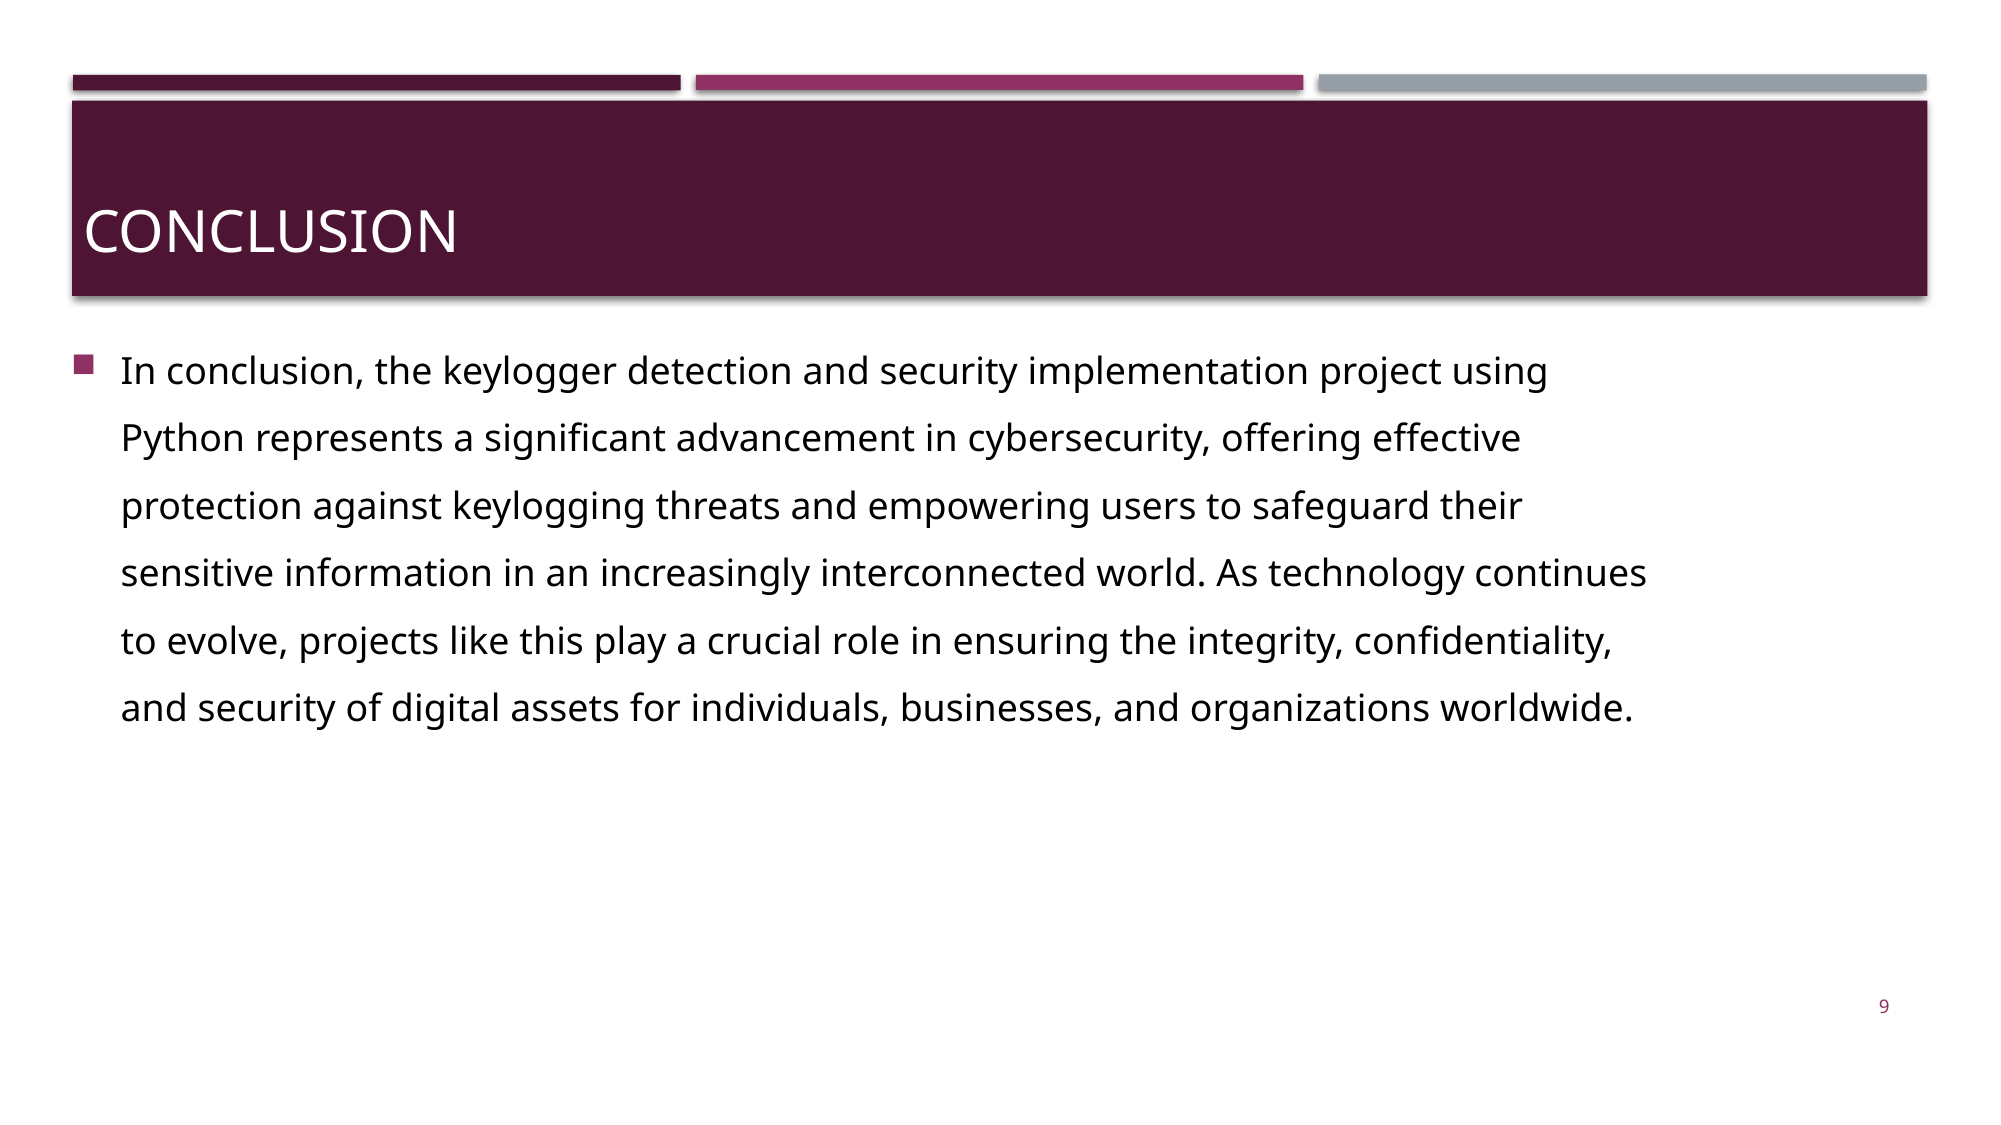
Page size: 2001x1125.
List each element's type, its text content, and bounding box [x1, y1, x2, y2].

slide_number 9 [1732, 977, 1905, 1037]
list In conclusion, the keylogger detection and security implementation project using Python represents a significant advancement in cybersecurity, offering effective protection against keylogging threats and empowering users to safeguard their sensitive information in an increasingly interconnected world. As technology continues to evolve, projects like this play a crucial role in ensuring the integrity, confidentiality, and security of digital assets for individuals, businesses, and organizations worldwide. [55, 316, 1689, 1080]
title Conclusion [68, 108, 1702, 272]
